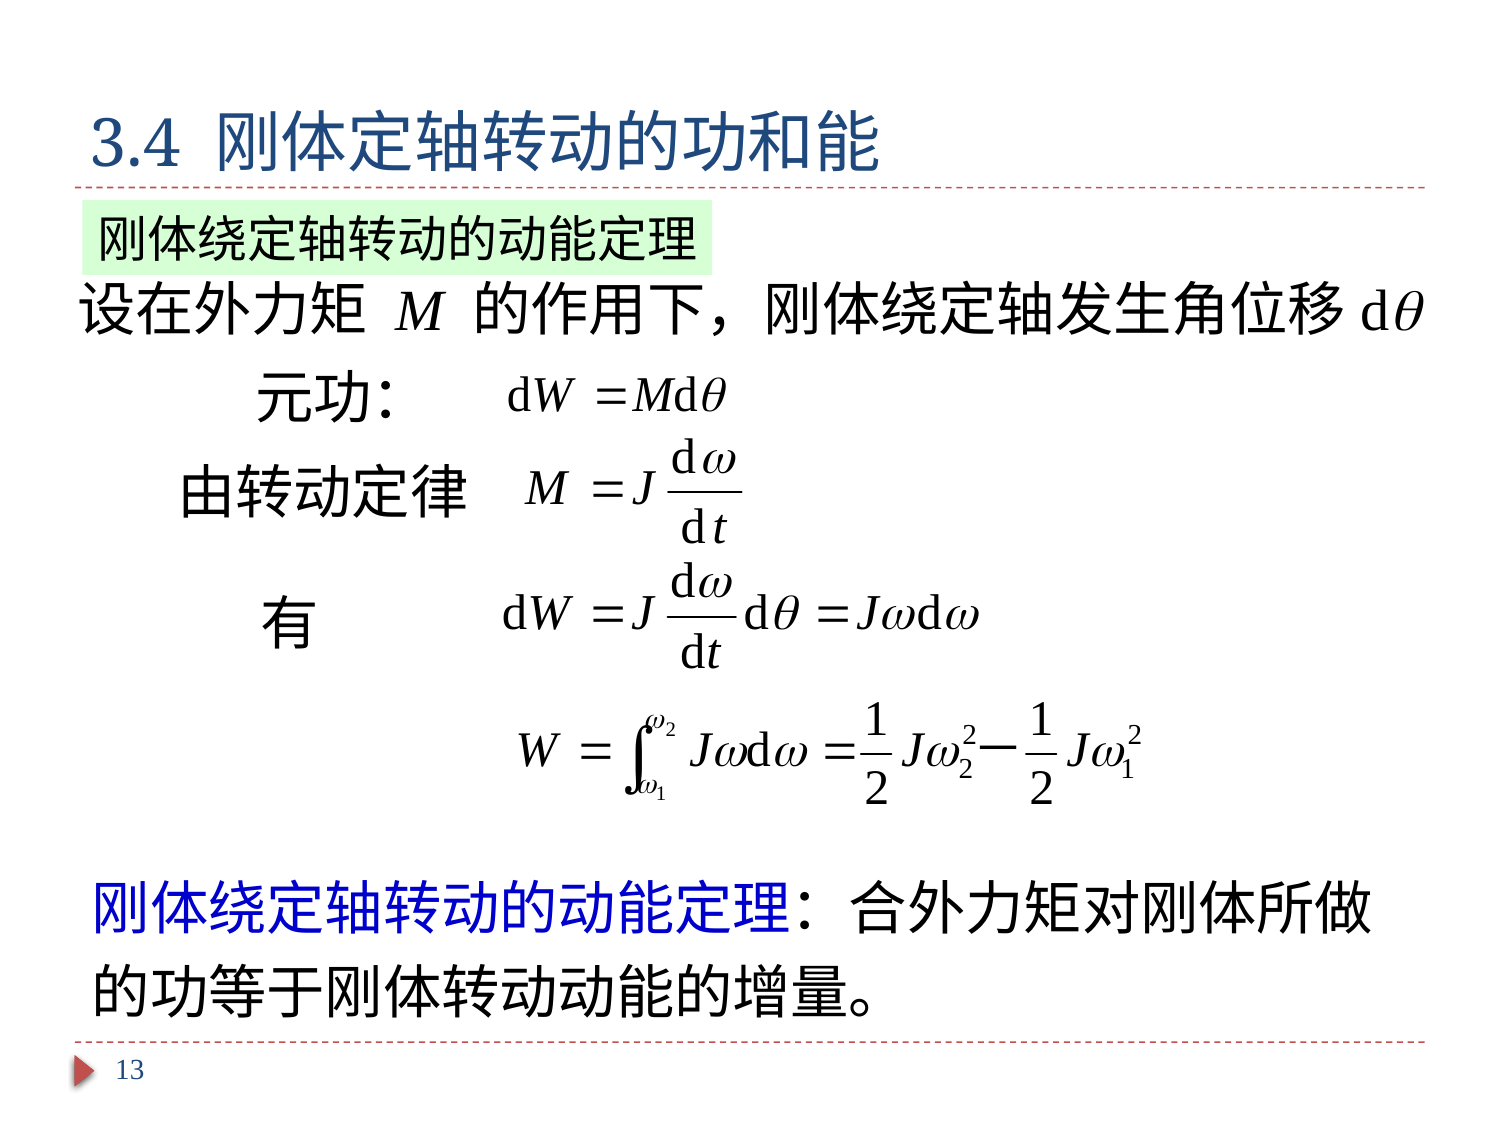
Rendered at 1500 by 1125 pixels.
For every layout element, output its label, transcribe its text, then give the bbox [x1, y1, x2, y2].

title 3.4 刚体定轴转动的功和能 [75, 37, 1425, 188]
text_box 刚体绕定轴转动的动能定理 [82, 200, 713, 275]
text_box 刚体绕定轴转动的动能定理：合外力矩对刚体所做的功等于刚体转动动能的增量。 [77, 849, 1400, 1033]
text_box 设在外力矩 M 的作用下，刚体绕定轴发生角位移d [62, 264, 1445, 350]
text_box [240, 351, 738, 425]
slide_number 13 [100, 1042, 426, 1103]
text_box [512, 687, 1151, 817]
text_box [162, 425, 754, 555]
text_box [245, 549, 988, 693]
